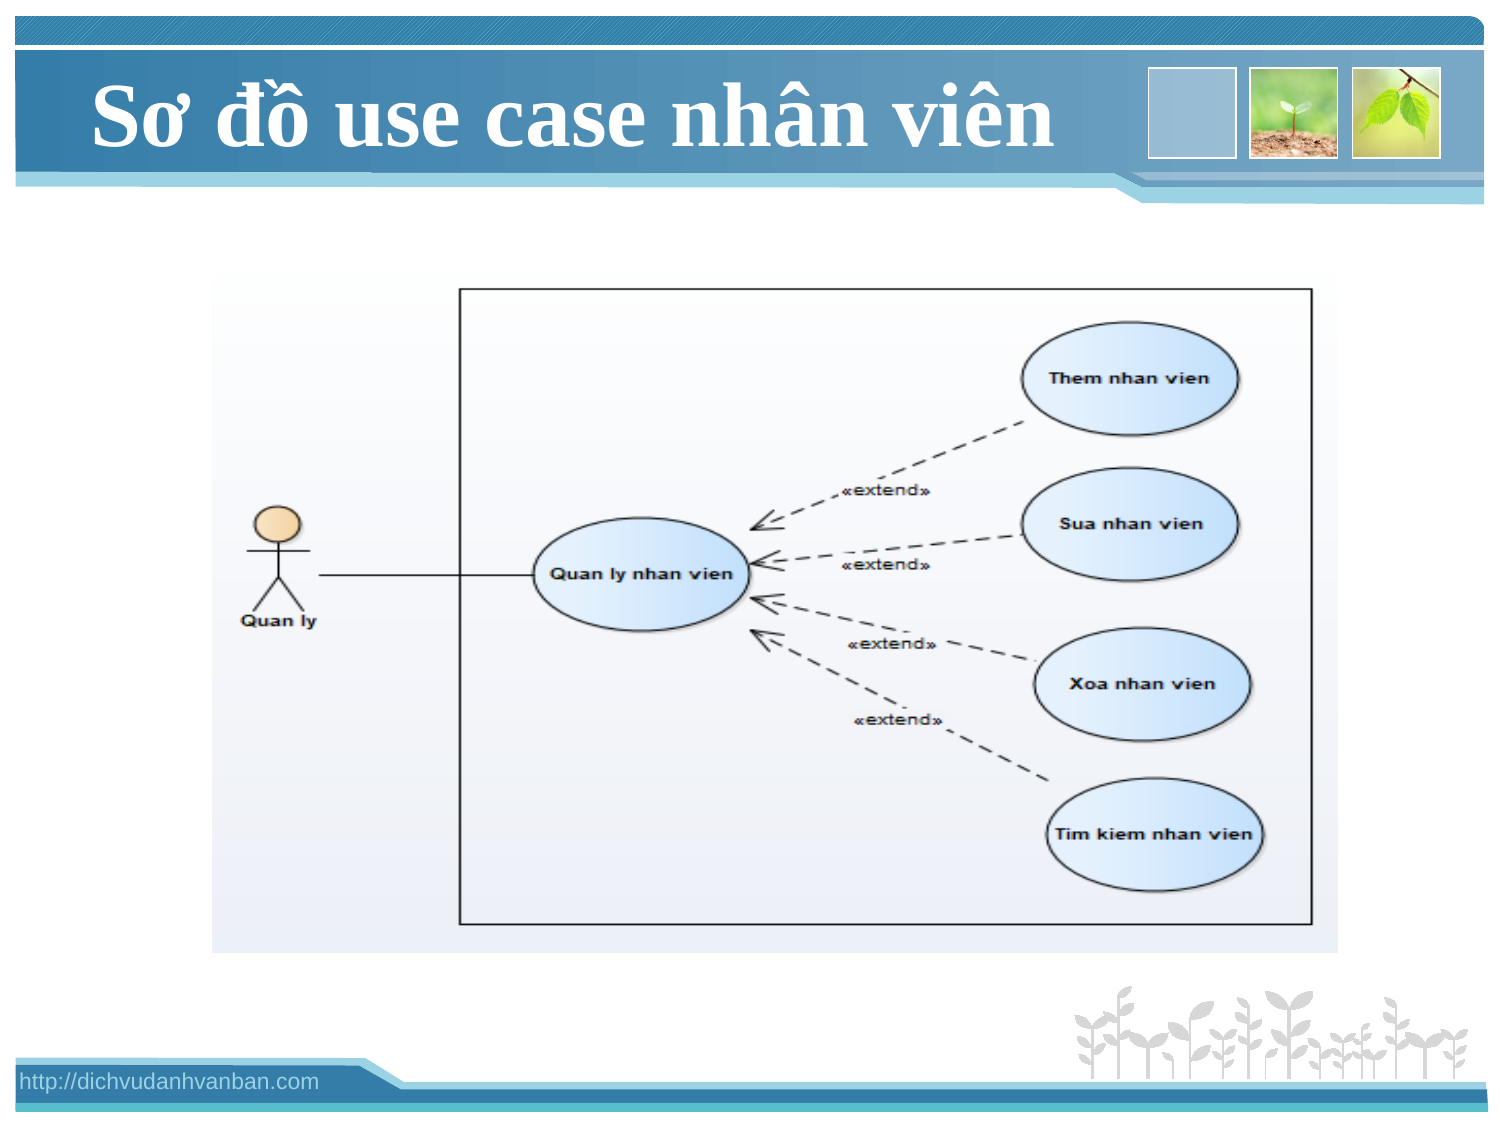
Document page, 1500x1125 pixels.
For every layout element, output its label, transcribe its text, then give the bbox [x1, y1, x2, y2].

picture [1353, 69, 1439, 157]
title Sơ đồ use case nhân viên [74, 38, 1138, 182]
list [212, 274, 1338, 953]
picture [1251, 69, 1337, 157]
